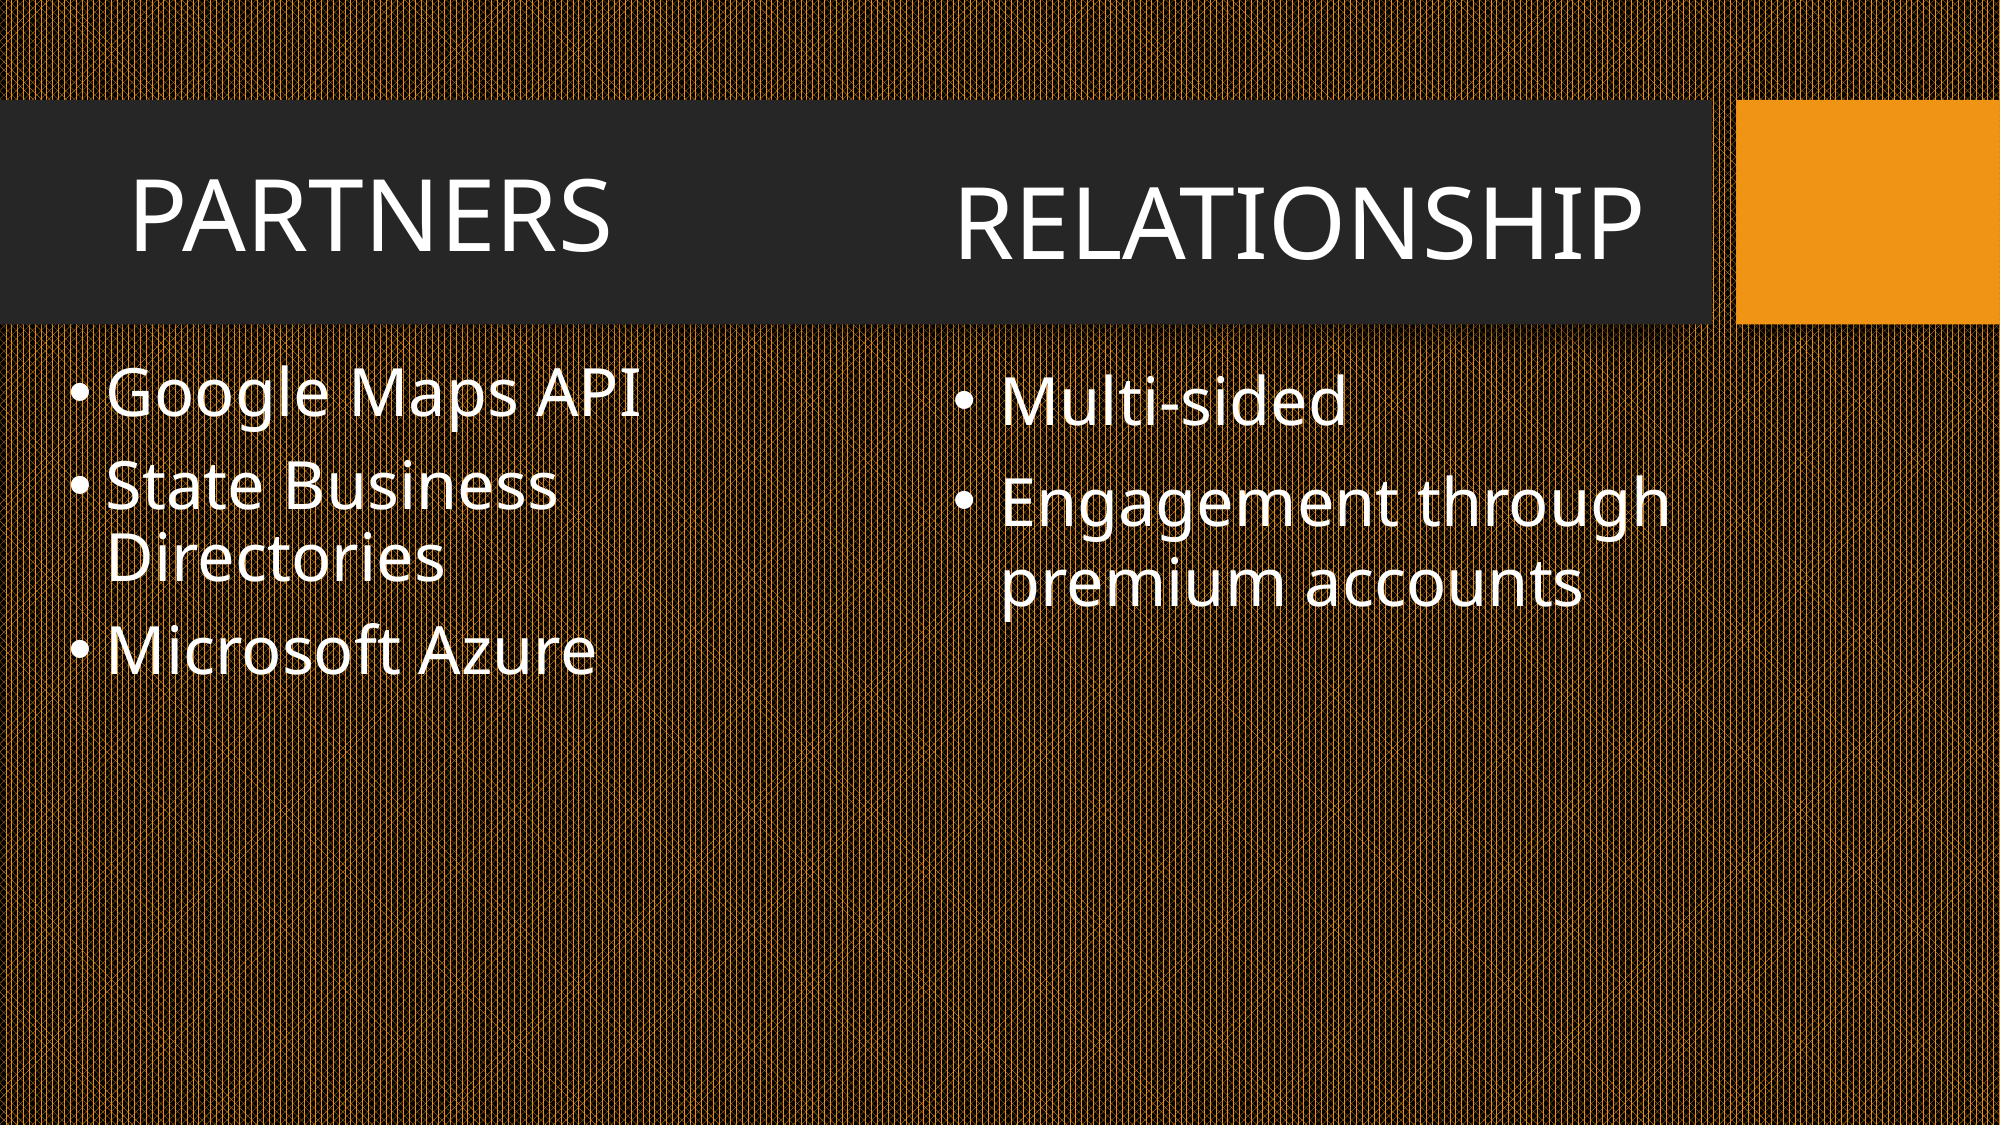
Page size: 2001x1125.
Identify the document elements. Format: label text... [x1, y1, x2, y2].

text_box relationship [937, 99, 1763, 339]
text_box Multi-sided Engagement through premium accounts [937, 351, 1763, 950]
picture [0, 325, 1713, 376]
title PARTNERS [112, 99, 937, 339]
picture [1736, 325, 2000, 347]
list Google Maps API State Business Directories Microsoft Azure [53, 351, 879, 950]
